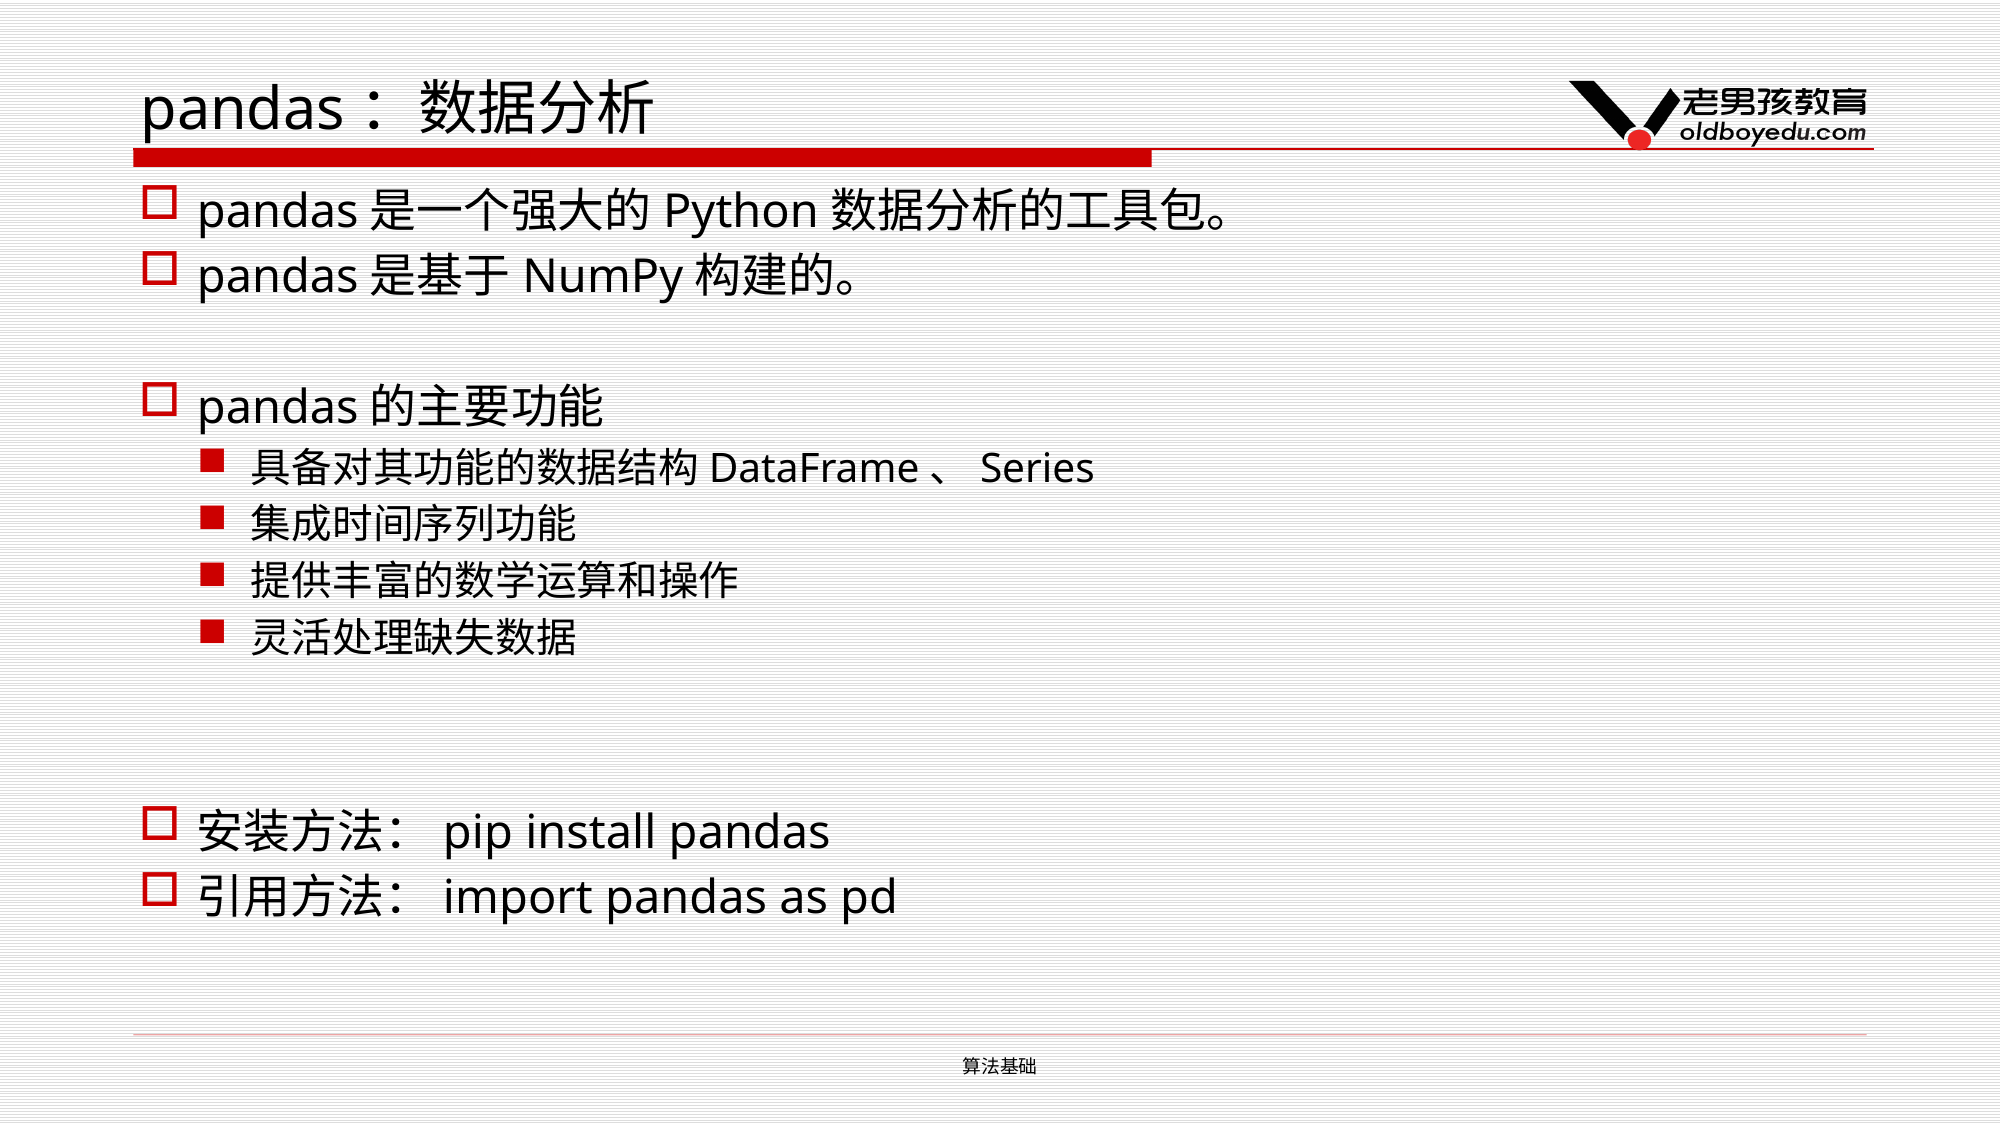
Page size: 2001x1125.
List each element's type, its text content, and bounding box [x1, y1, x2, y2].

list pandas是一个强大的Python数据分析的工具包。 pandas是基于NumPy构建的。 pandas的主要功能 具备对其功能的数据结构DataFrame、Series 集成时间序列功能 提供丰富的数学运算和操作 灵活处理缺失数据 安装方法：pip install pandas 引用方法：import pandas as pd [123, 172, 1874, 988]
slide_number [1433, 1058, 1867, 1103]
title pandas：数据分析 [125, 50, 1876, 149]
slide_number [133, 1046, 567, 1103]
footer 算法基础 [683, 1046, 1317, 1103]
